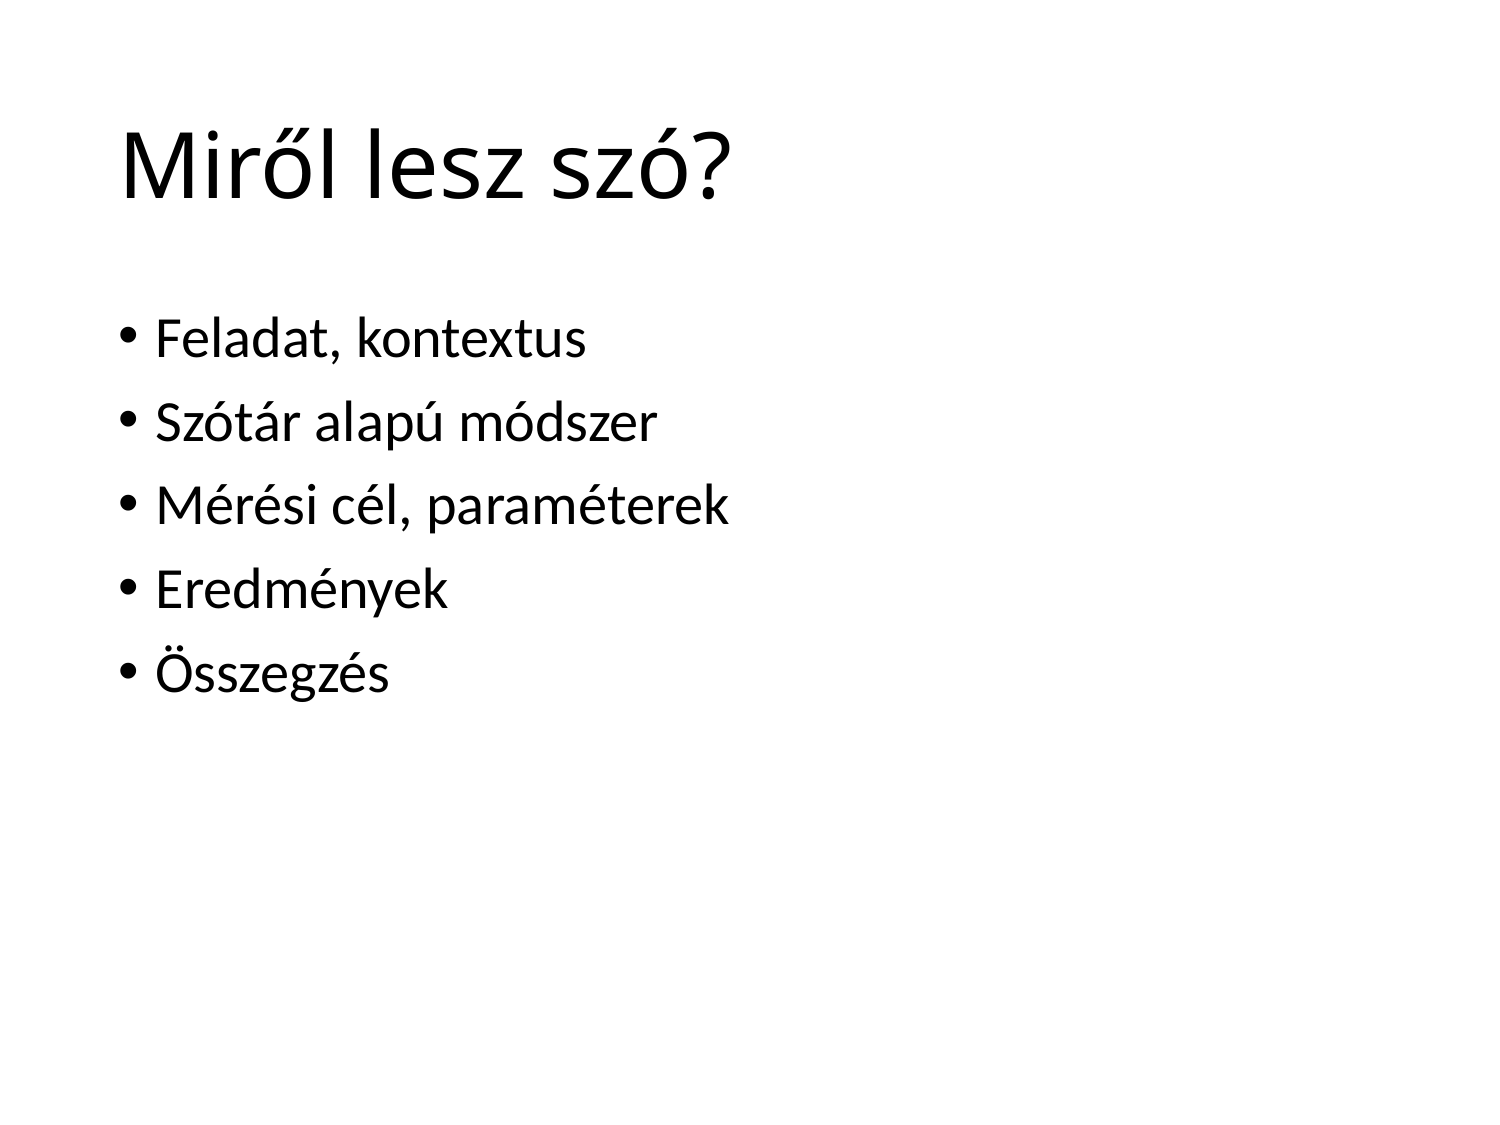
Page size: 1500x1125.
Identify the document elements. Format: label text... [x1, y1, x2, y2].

list Feladat, kontextus Szótár alapú módszer Mérési cél, paraméterek Eredmények Összegzés [103, 299, 1397, 1014]
title Miről lesz szó? [103, 59, 1397, 278]
